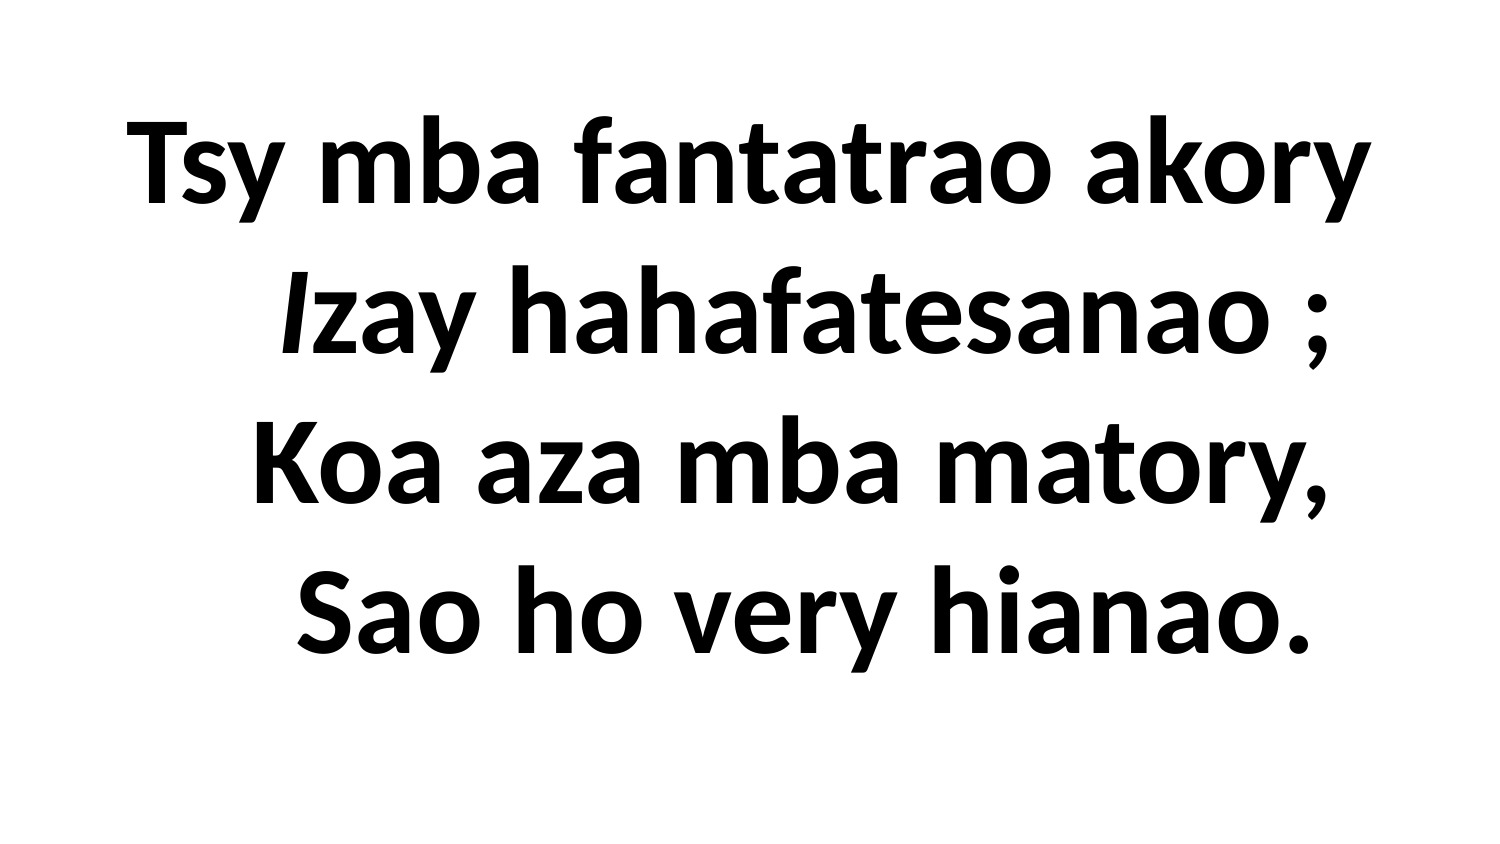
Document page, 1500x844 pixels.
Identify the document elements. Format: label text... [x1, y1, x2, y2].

title Tsy mba fantatrao akory Izay hahafatesanao ; Koa aza mba matory, Sao ho very hianao. [0, 288, 1500, 470]
